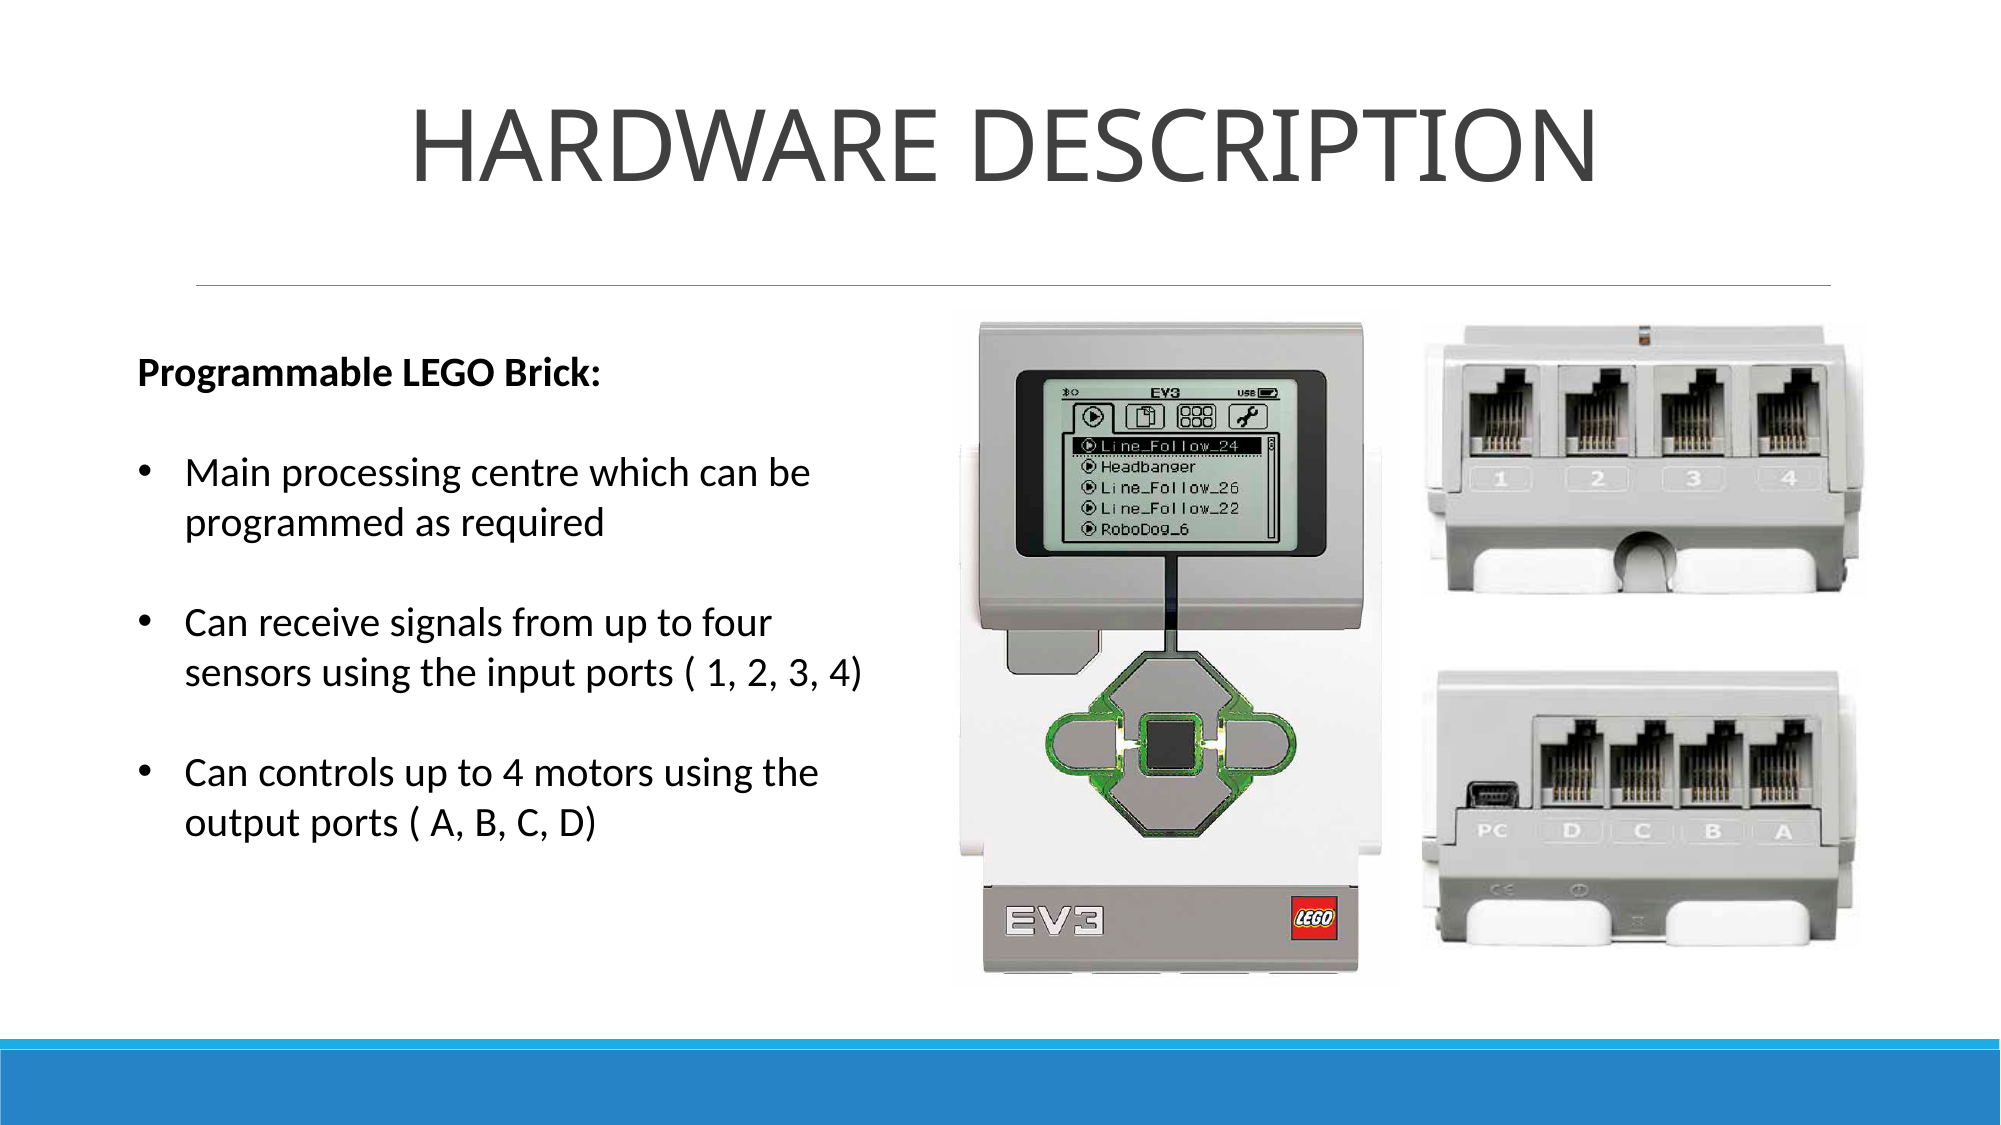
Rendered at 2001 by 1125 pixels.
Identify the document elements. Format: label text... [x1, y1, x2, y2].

picture [951, 308, 1402, 1020]
text_box HARDWARE DESCRIPTION [179, 46, 1830, 209]
text_box Programmable LEGO Brick: Main processing centre which can be programmed as required Can receive signals from up to four sensors using the input ports ( 1, 2, 3, 4) Can controls up to 4 motors using the output ports ( A, B, C, D) [123, 337, 890, 853]
picture [1421, 321, 1891, 968]
